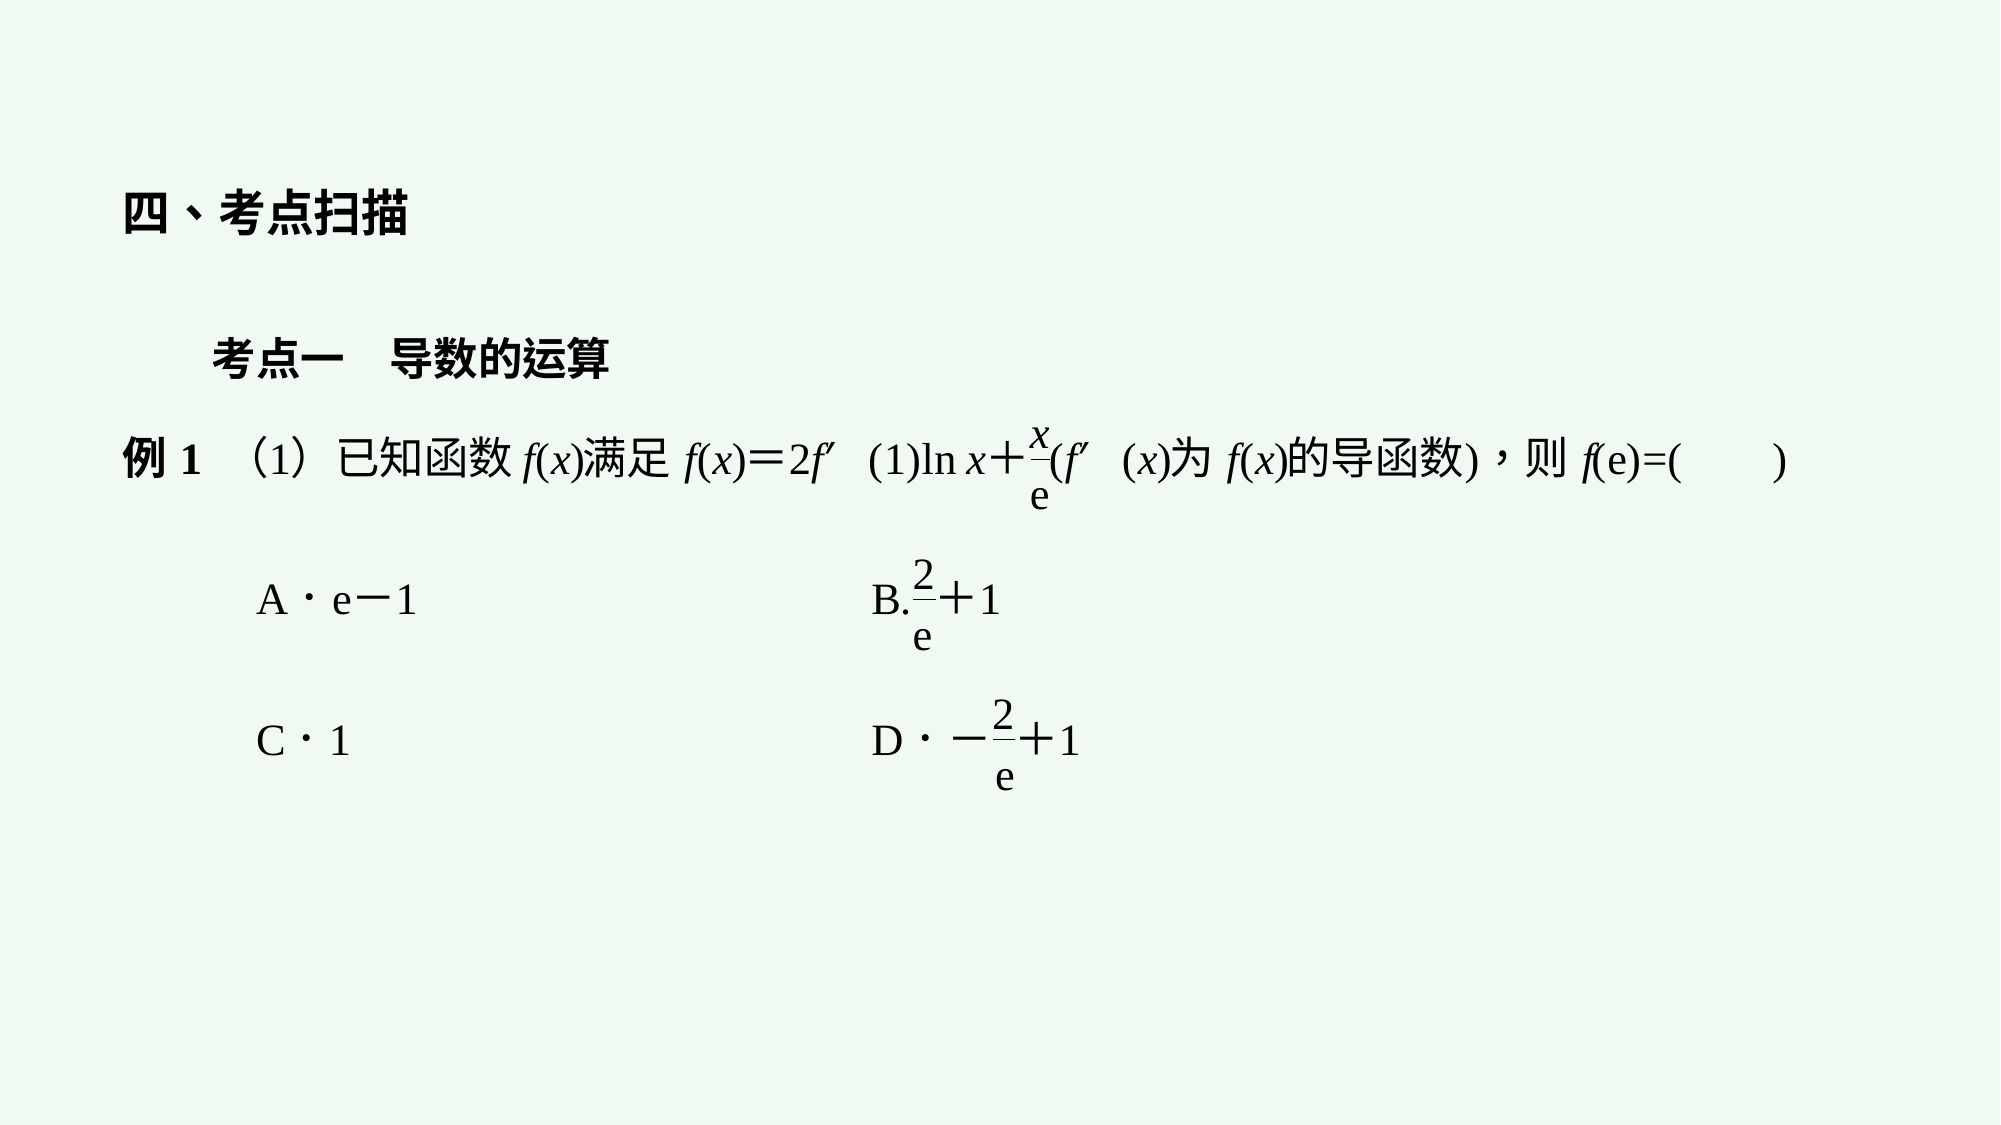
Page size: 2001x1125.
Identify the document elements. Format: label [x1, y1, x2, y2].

text_box [122, 308, 1881, 896]
text_box [122, 177, 2000, 253]
